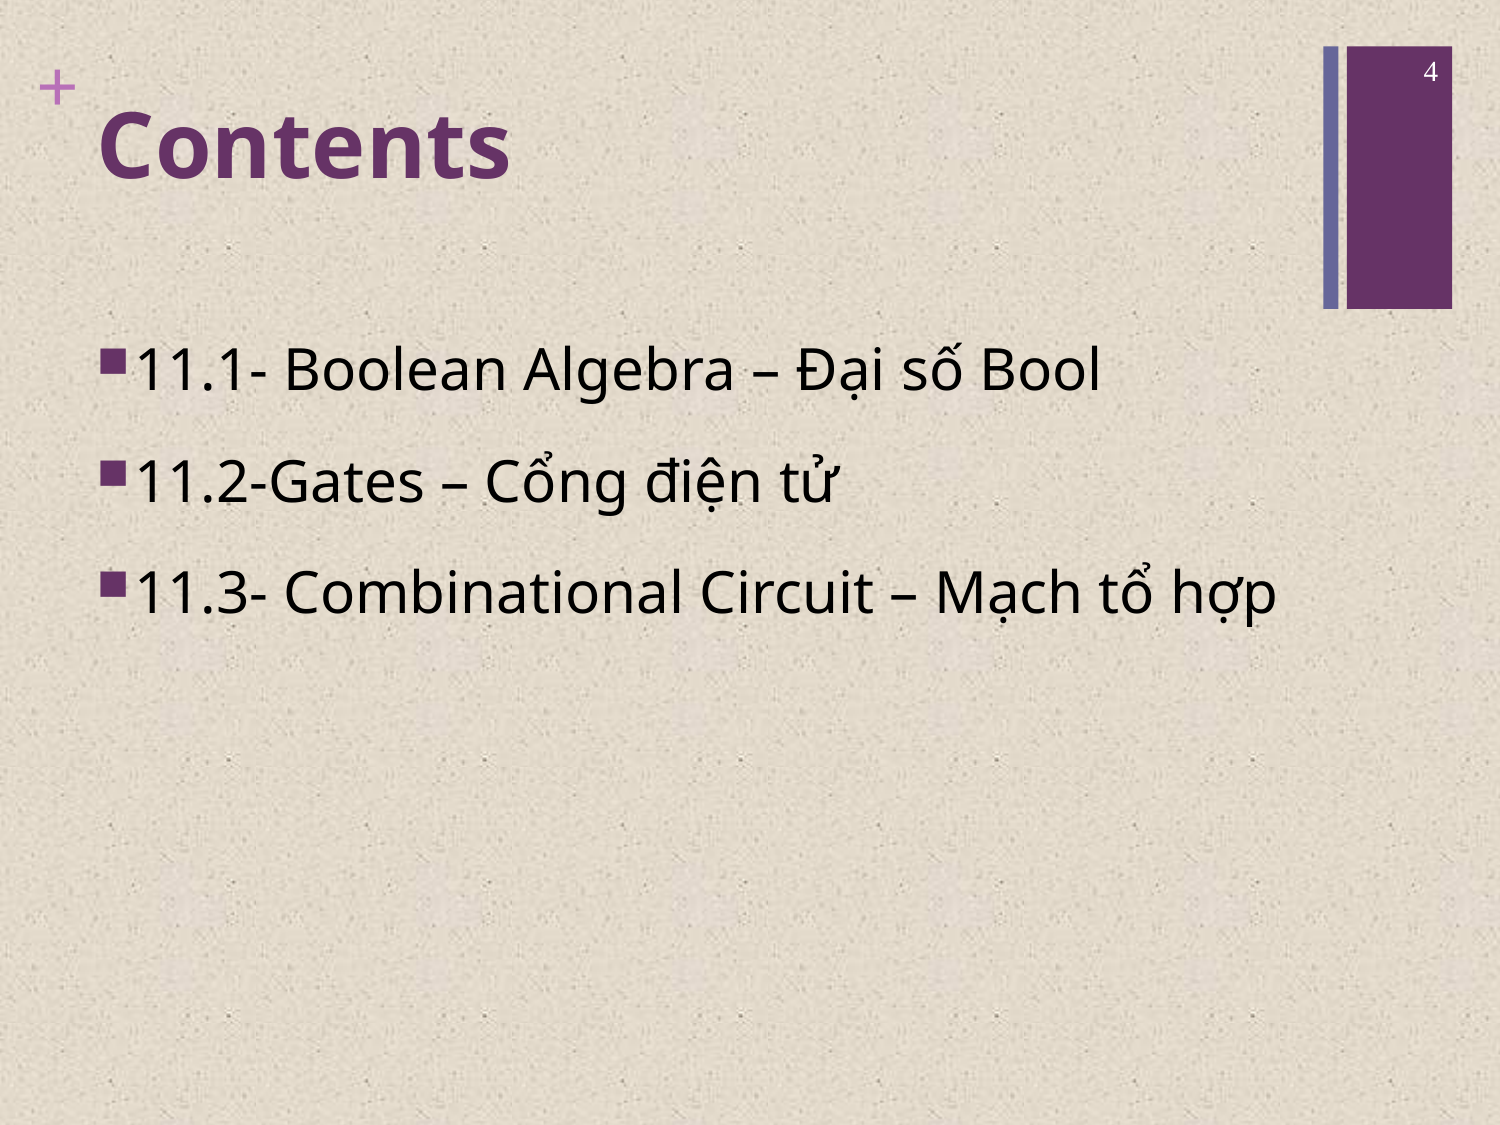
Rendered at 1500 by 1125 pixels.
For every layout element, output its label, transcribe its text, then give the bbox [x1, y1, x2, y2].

list 11.1- Boolean Algebra – Đại số Bool 11.2-Gates – Cổng điện tử 11.3- Combinational Circuit – Mạch tổ hợp [81, 324, 1322, 1005]
slide_number 4 [1362, 39, 1454, 100]
title Contents [81, 79, 1322, 263]
picture [0, 0, 1500, 1125]
